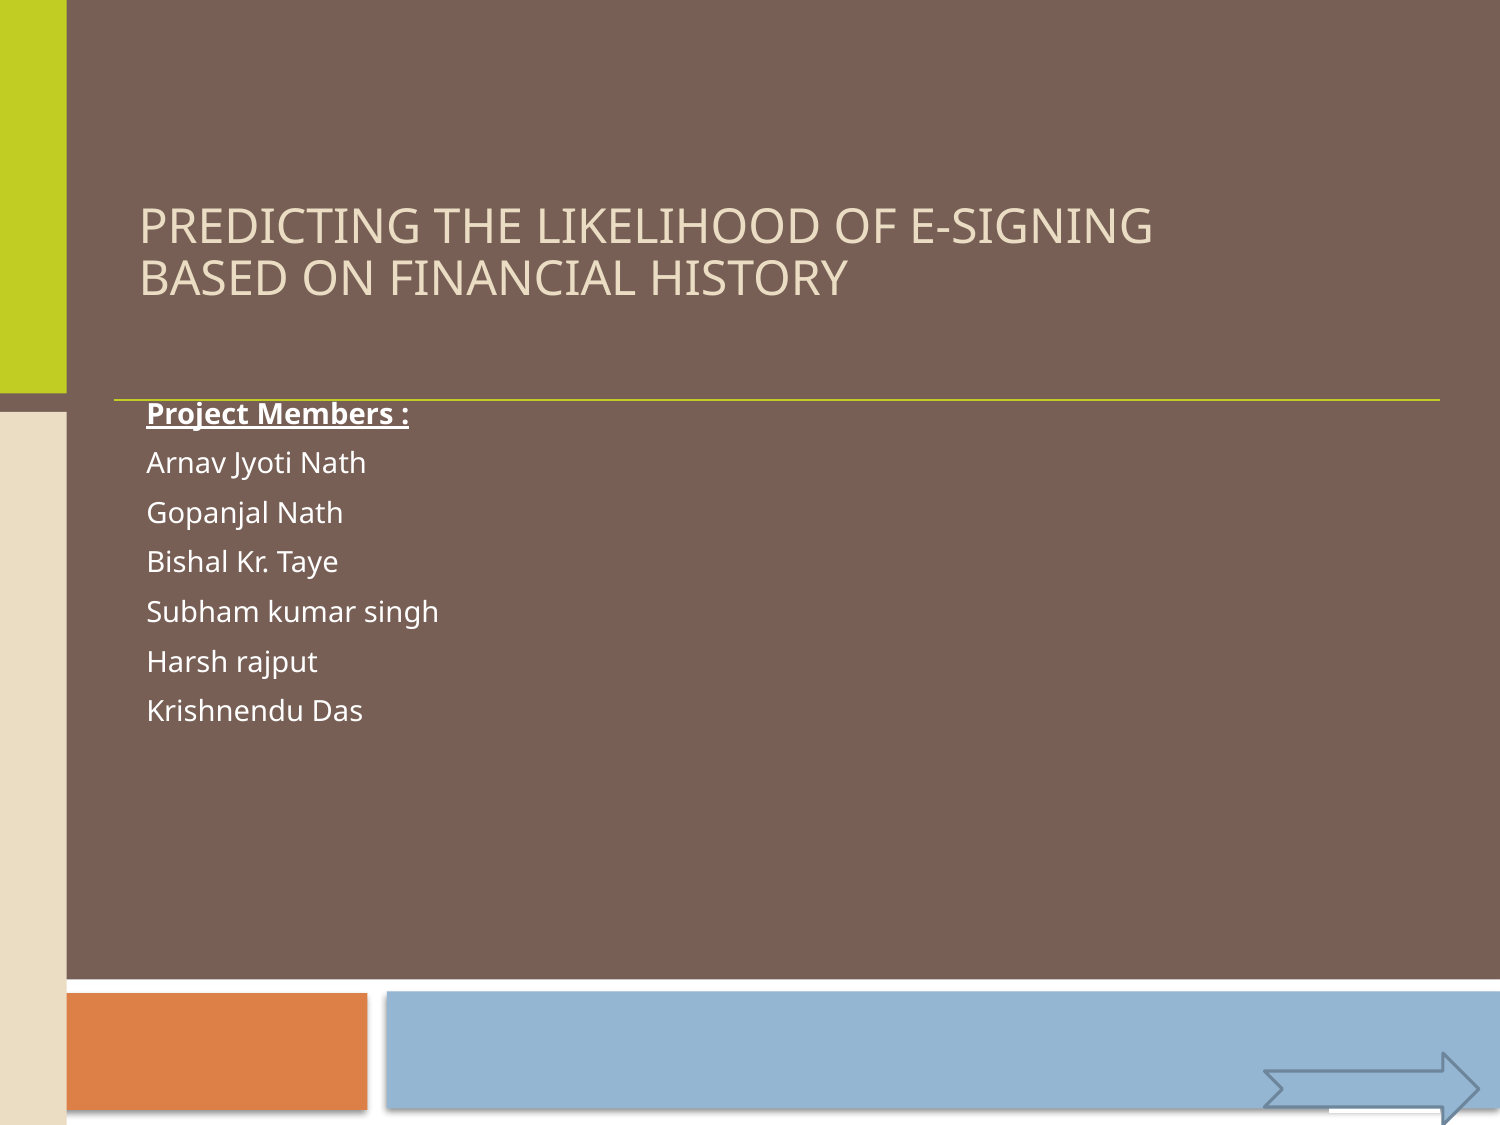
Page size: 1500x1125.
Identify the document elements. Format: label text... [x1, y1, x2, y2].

text_box [1262, 1051, 1481, 1125]
picture [1329, 1109, 1440, 1113]
title Predicting the likelihood of E-signing based on financial history [123, 193, 1313, 382]
subtitle Project Members : Arnav Jyoti Nath Gopanjal Nath Bishal Kr. Taye Subham kumar singh Harsh rajput Krishnendu Das [131, 418, 954, 704]
